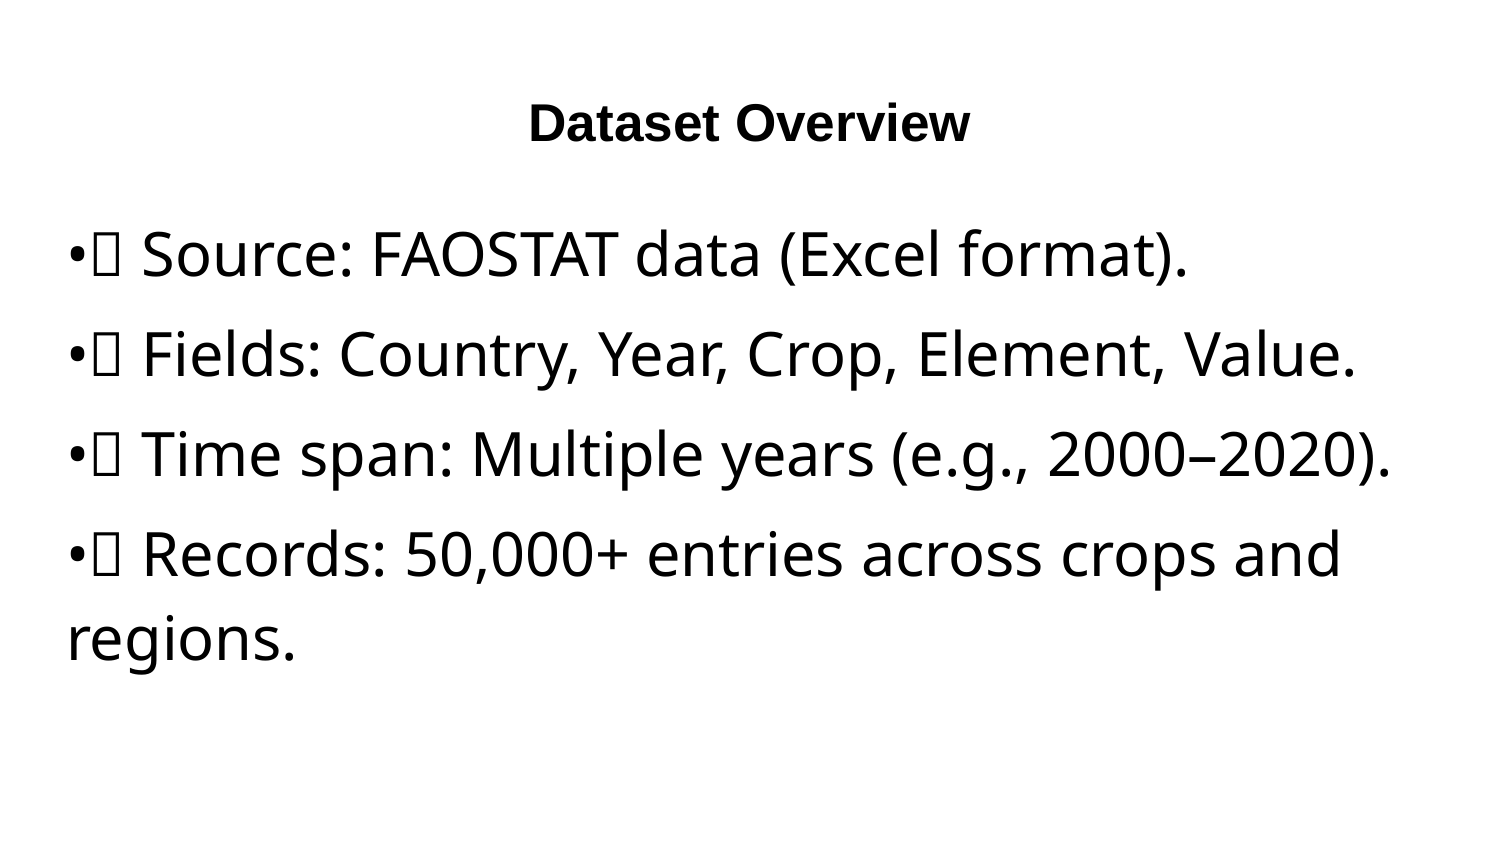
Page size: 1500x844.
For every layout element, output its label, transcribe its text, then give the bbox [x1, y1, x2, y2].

title Dataset Overview [51, 72, 1449, 167]
list •📁 Source: FAOSTAT data (Excel format). •🧩 Fields: Country, Year, Crop, Element, Value. •📆 Time span: Multiple years (e.g., 2000–2020). •🔢 Records: 50,000+ entries across crops and regions. [51, 189, 1449, 750]
